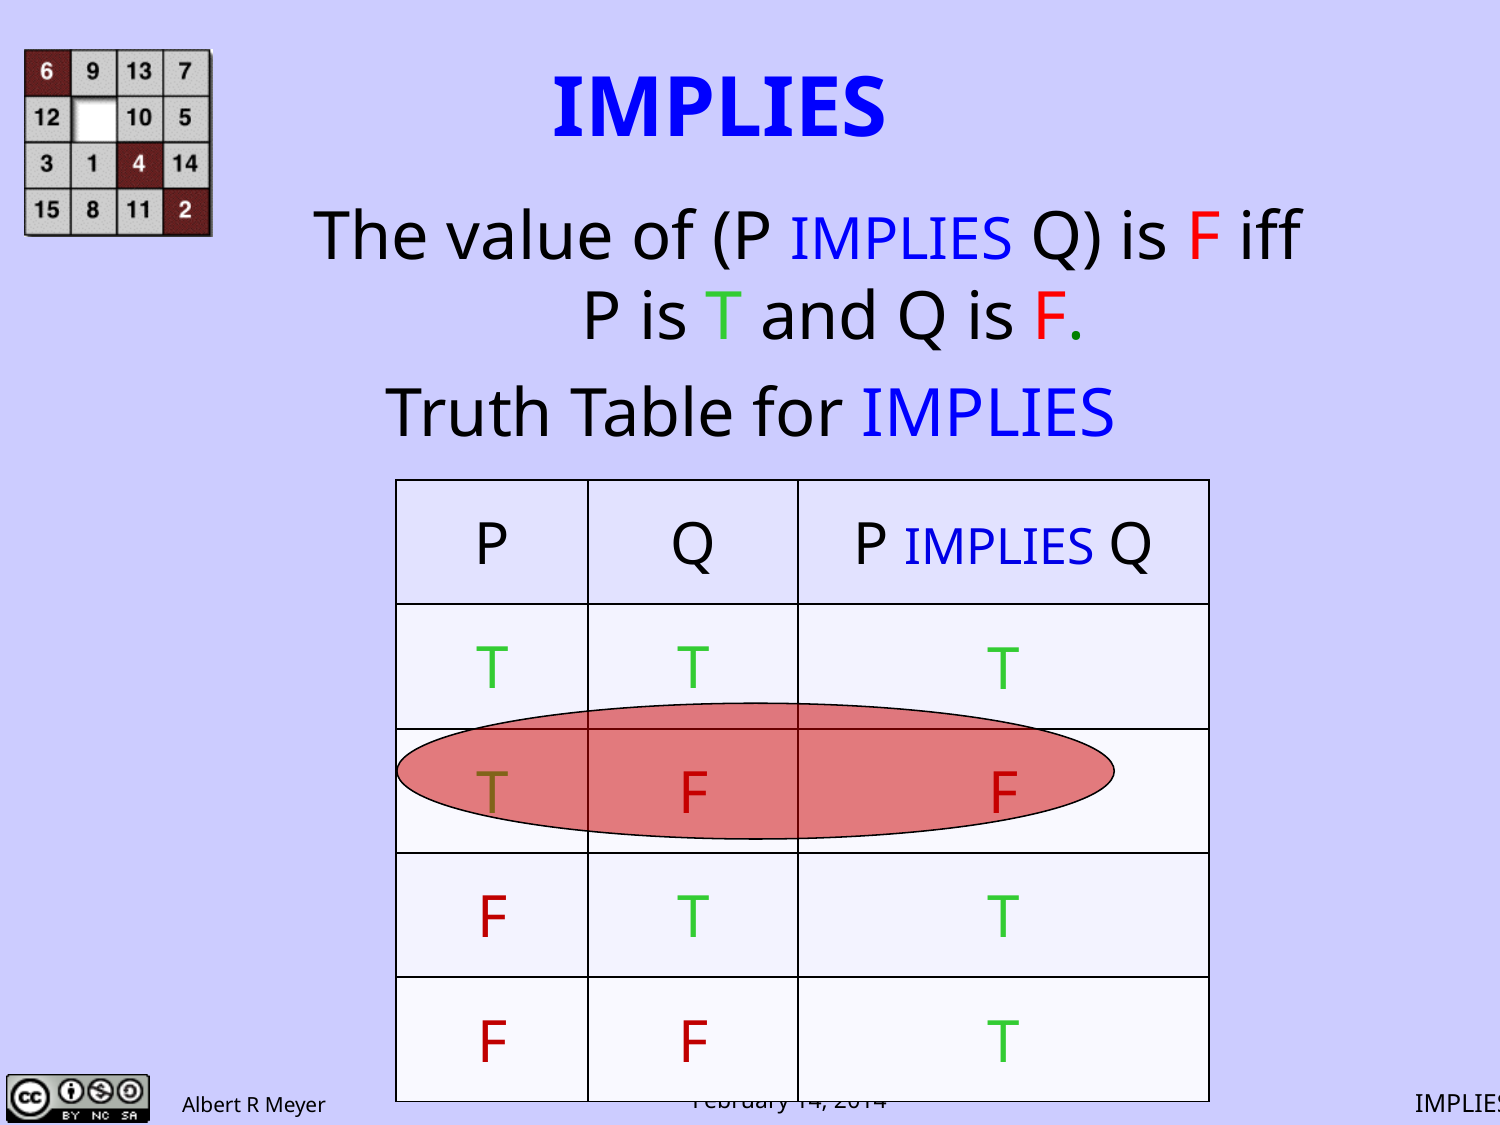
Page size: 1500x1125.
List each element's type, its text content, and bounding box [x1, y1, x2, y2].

table_cell T [397, 605, 587, 728]
picture [6, 1074, 150, 1123]
text_box Truth Table for IMPLIES [370, 362, 1132, 458]
table_cell F [397, 854, 587, 976]
table_cell T [799, 605, 1208, 728]
title IMPLIES [517, 28, 972, 177]
table_cell F [589, 978, 797, 1101]
table_cell T [397, 730, 466, 766]
text_box IMPLIES.2 [1291, 1079, 1500, 1125]
table_cell T [799, 978, 1208, 1101]
table_header P [397, 481, 587, 603]
table_cell T [397, 777, 587, 852]
table_cell T [589, 854, 797, 976]
table_cell F [589, 832, 797, 852]
table_header Q [589, 481, 797, 603]
table_cell T [589, 605, 797, 710]
text_box The value of (P IMPLIES Q) is F iff P is T and Q is F. [298, 185, 1317, 361]
text_box [396, 703, 1115, 839]
table_cell F [799, 730, 1208, 852]
table_header P IMPLIES Q [799, 481, 1208, 603]
picture [24, 49, 213, 237]
table_cell F [397, 978, 587, 1101]
table_cell T [799, 854, 1208, 976]
